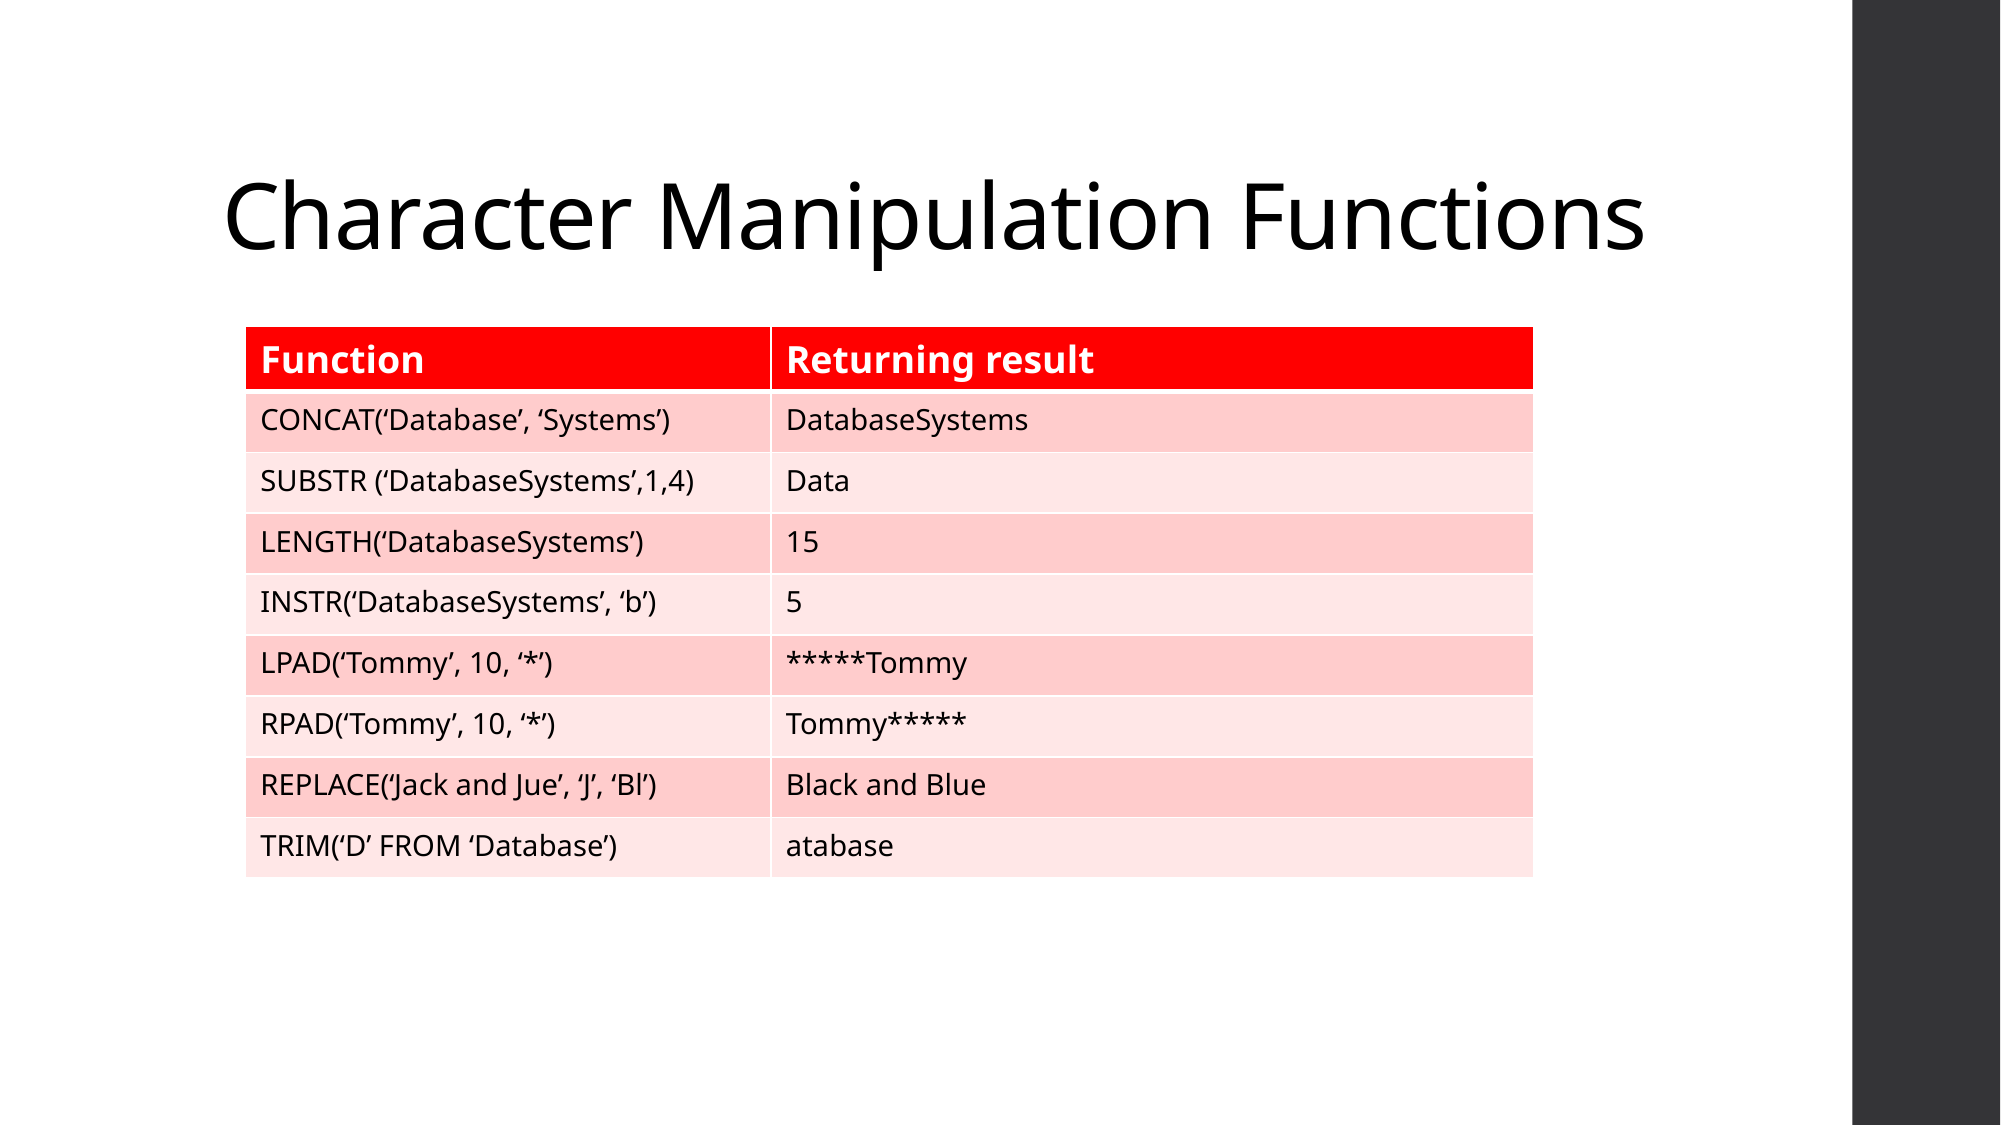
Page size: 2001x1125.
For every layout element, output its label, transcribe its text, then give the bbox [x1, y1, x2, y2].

table_cell Black and Blue [772, 758, 1533, 817]
table_cell atabase [772, 818, 1533, 877]
table_cell REPLACE(‘Jack and Jue’, ‘J’, ‘Bl’) [246, 758, 770, 817]
table_cell RPAD(‘Tommy’, 10, ‘*’) [246, 697, 770, 756]
table_cell DatabaseSystems [772, 394, 1533, 452]
table_header Function [246, 327, 770, 389]
title Character Manipulation Functions [206, 60, 1797, 278]
table_cell INSTR(‘DatabaseSystems’, ‘b’) [246, 575, 770, 634]
table_cell LPAD(‘Tommy’, 10, ‘*’) [246, 636, 770, 695]
table_cell Tommy***** [772, 697, 1533, 756]
table_cell 15 [772, 514, 1533, 573]
table_cell LENGTH(‘DatabaseSystems’) [246, 514, 770, 573]
table_cell Data [772, 453, 1533, 512]
table_cell TRIM(‘D’ FROM ‘Database’) [246, 818, 770, 877]
table_header Returning result [772, 327, 1533, 389]
table_cell *****Tommy [772, 636, 1533, 695]
table_cell 5 [772, 575, 1533, 634]
table_cell CONCAT(‘Database’, ‘Systems’) [246, 394, 770, 452]
table_cell SUBSTR (‘DatabaseSystems’,1,4) [246, 453, 770, 512]
